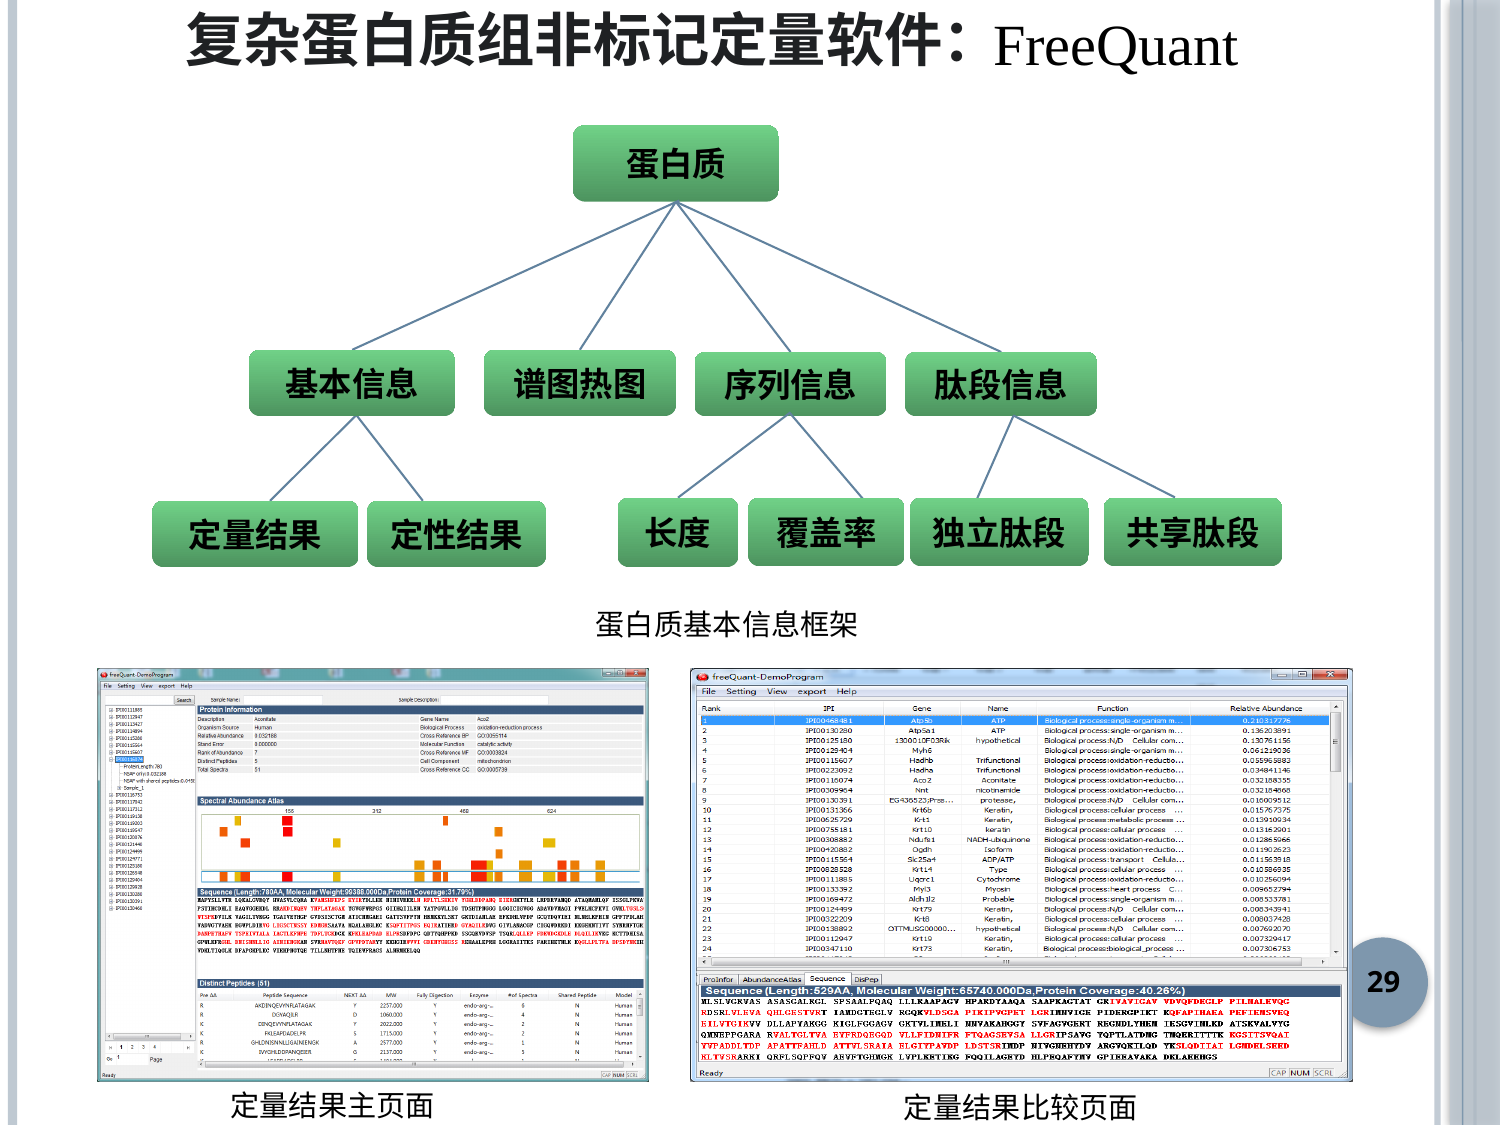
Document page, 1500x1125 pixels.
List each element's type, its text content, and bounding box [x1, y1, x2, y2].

text_box 复杂蛋白质组非标记定量软件： [0, 0, 1285, 102]
text_box 定量结果主页面 [215, 1092, 451, 1125]
slide_number 29 [1358, 940, 1434, 1027]
picture [96, 668, 649, 1083]
picture [690, 668, 1353, 1083]
text_box 蛋白质基本信息框架 [580, 598, 874, 649]
text_box 定量结果比较页面 [889, 1092, 1153, 1125]
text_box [151, 124, 1283, 568]
text_box FreeQuant [978, 0, 1255, 85]
